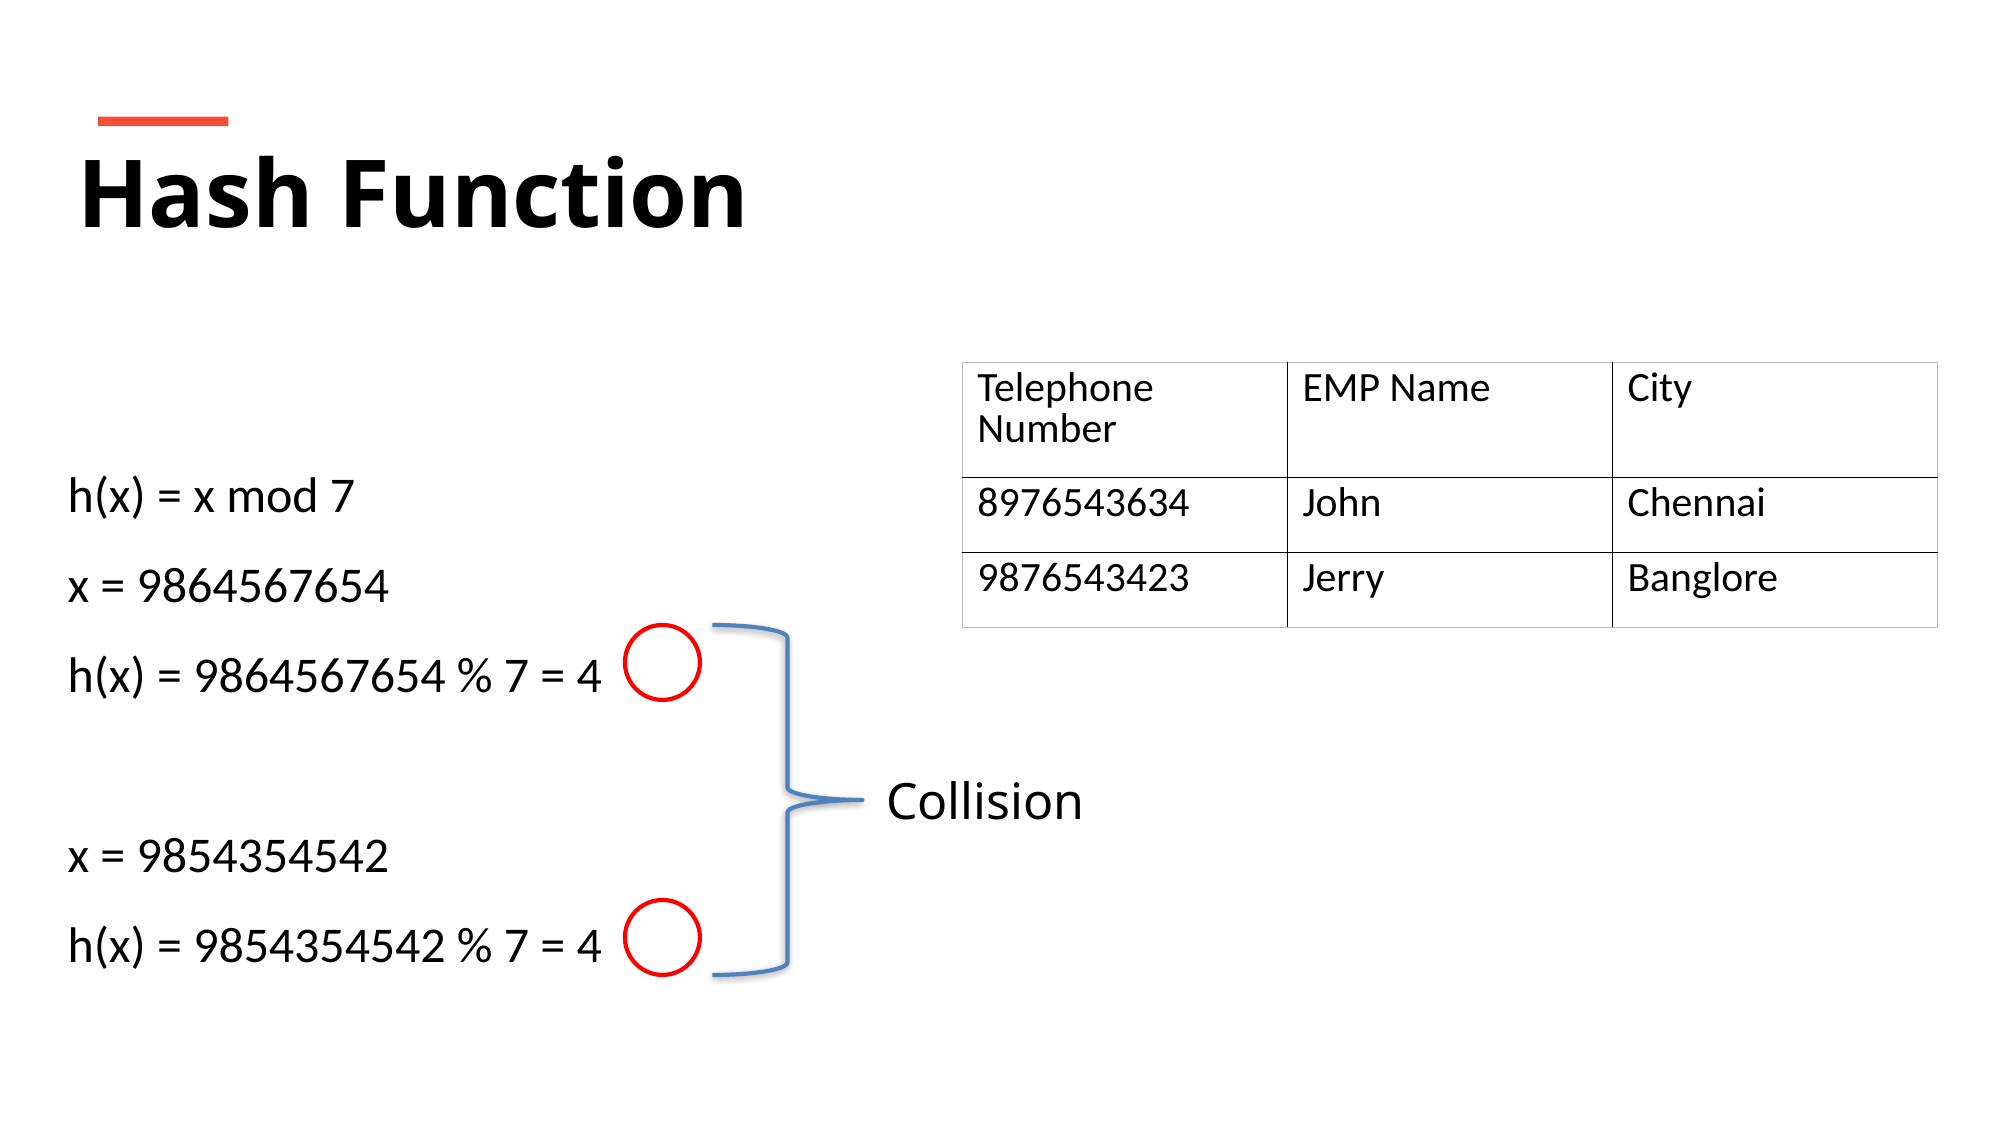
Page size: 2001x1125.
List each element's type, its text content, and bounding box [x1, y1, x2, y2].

text_box Collision [871, 762, 1100, 838]
text_box [622, 897, 703, 978]
text_box [622, 622, 703, 703]
table_cell Jerry [1288, 553, 1612, 627]
text_box h(x) = x mod 7 x = 9864567654 h(x) = 9864567654 % 7 = 4 x = 9854354542 h(x) = 9854354542 % 7 = 4 [52, 424, 767, 980]
table_cell 8976543634 [963, 478, 1287, 552]
table_header EMP Name [1288, 363, 1612, 477]
table_cell Banglore [1613, 553, 1937, 627]
table_cell 9876543423 [963, 553, 1287, 627]
table_cell John [1288, 478, 1612, 552]
table_cell Chennai [1613, 478, 1937, 552]
table_header City [1613, 363, 1937, 477]
text_box Hash Function [62, 126, 1890, 254]
table_header Telephone Number [963, 363, 1287, 477]
text_box [712, 622, 865, 978]
text_box [96, 115, 231, 128]
